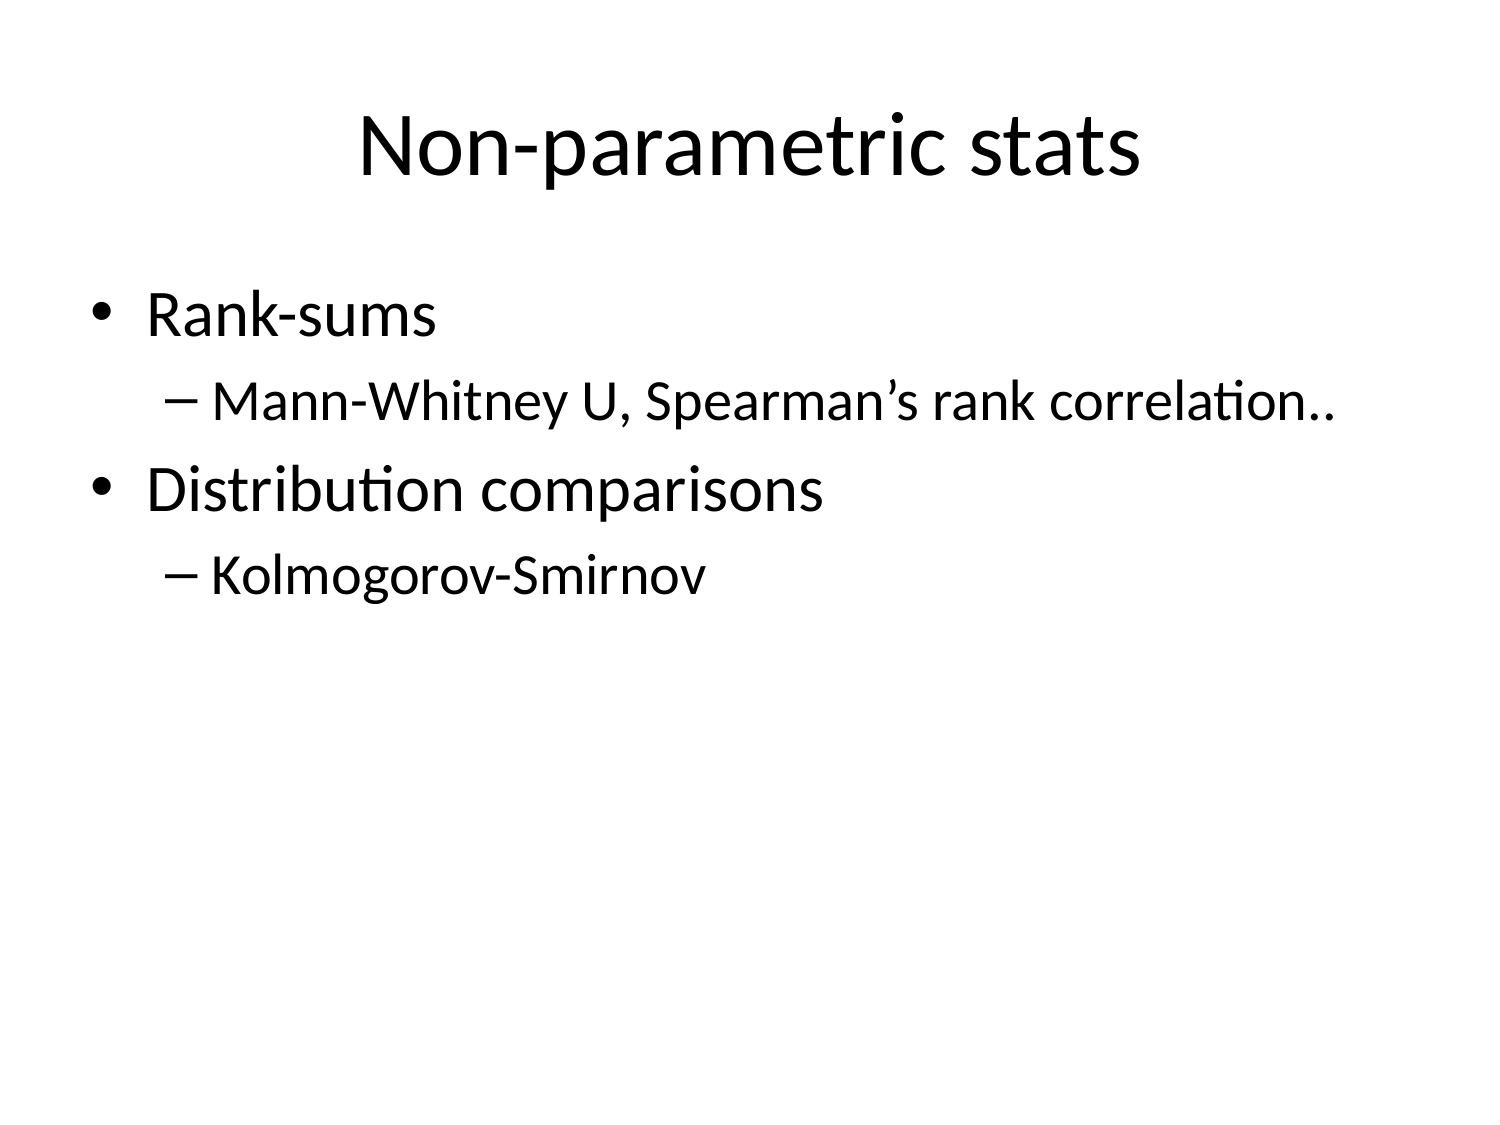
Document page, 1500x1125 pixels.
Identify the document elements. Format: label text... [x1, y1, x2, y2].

list Rank-sums Mann-Whitney U, Spearman’s rank correlation.. Distribution comparisons Kolmogorov-Smirnov [75, 262, 1425, 1005]
title Non-parametric stats [75, 45, 1425, 233]
